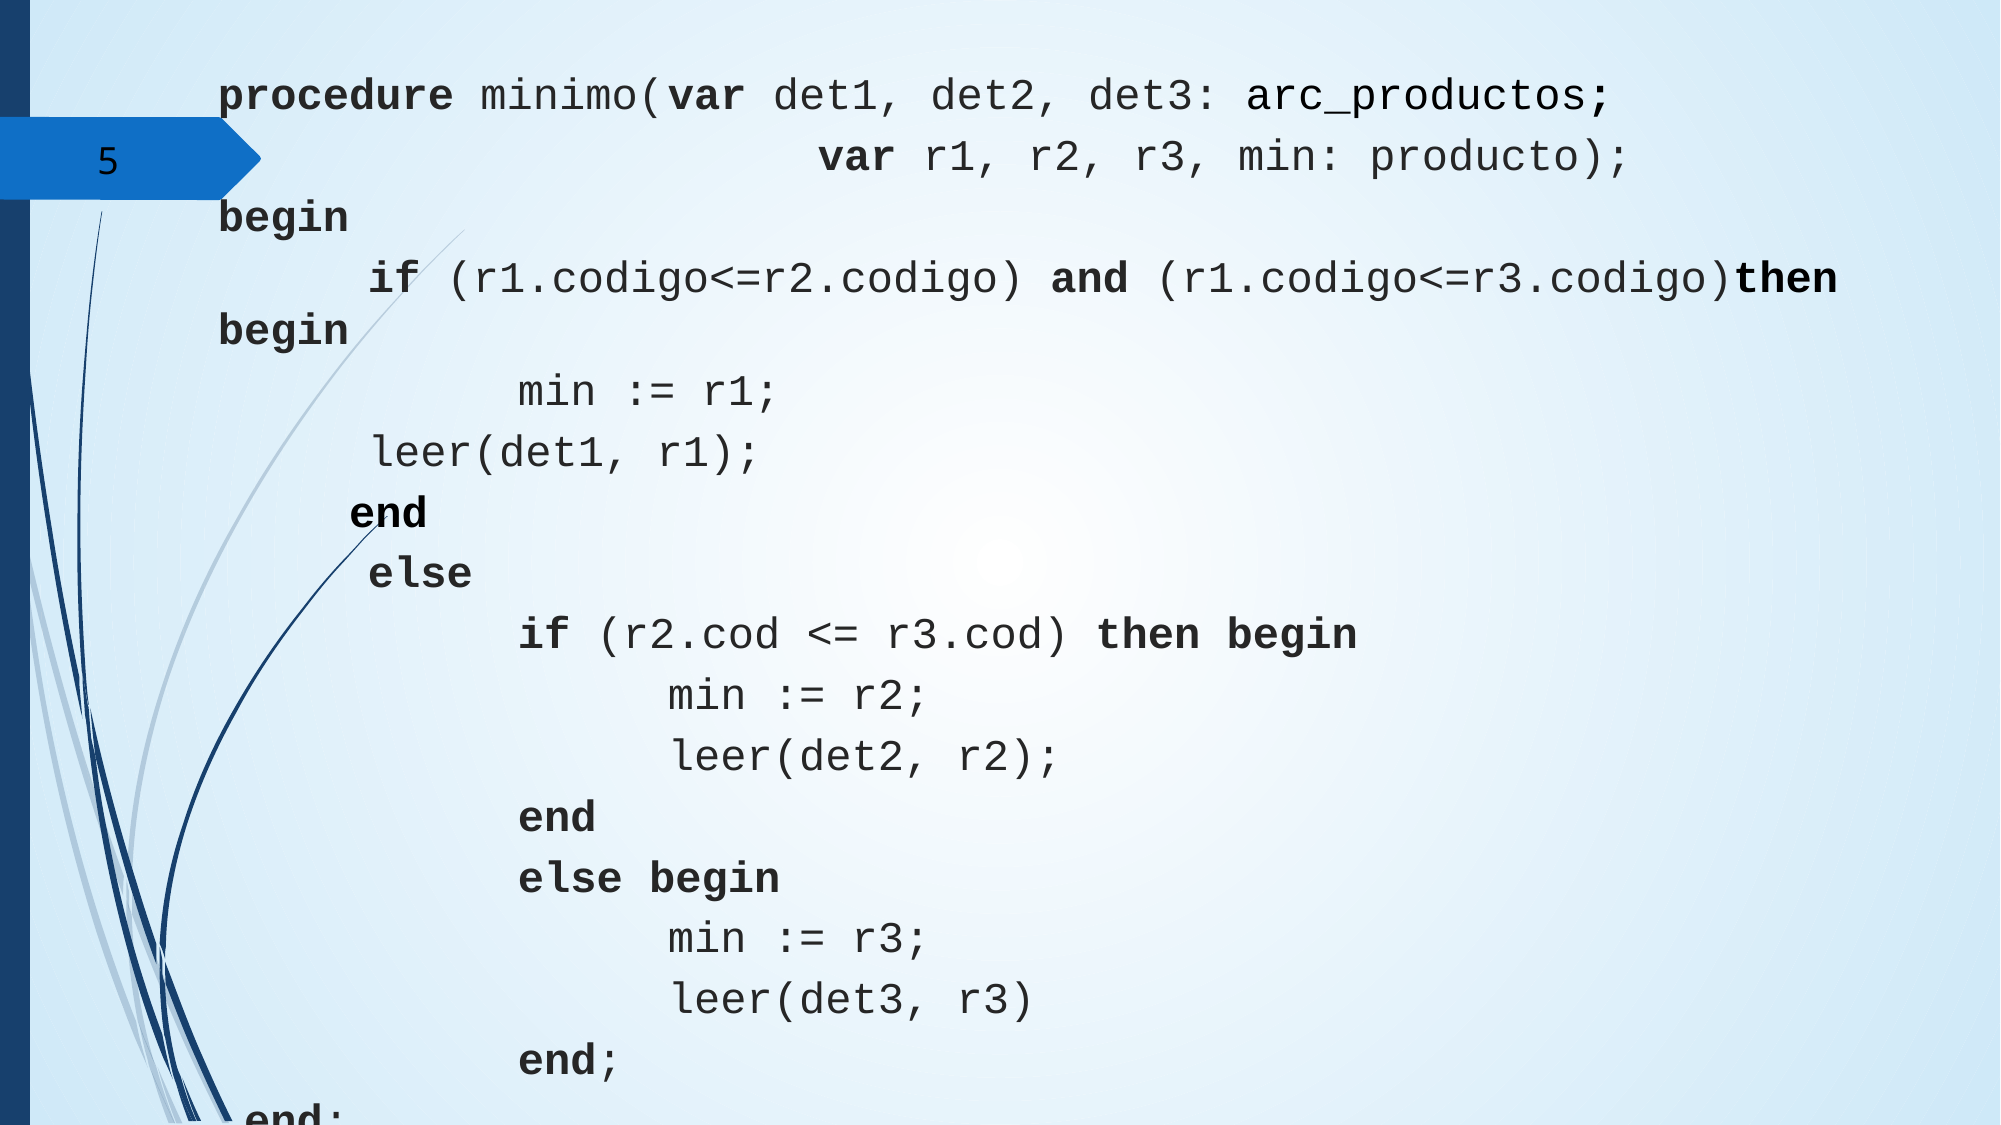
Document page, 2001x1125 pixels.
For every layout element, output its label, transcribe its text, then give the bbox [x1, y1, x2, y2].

text_box ‹#› [82, 129, 203, 190]
text_box procedure minimo( var det1, det2, det3: arc_productos; var r1, r2, r3, min: producto); begin if (r1.codigo<=r2.codigo) and (r1.codigo<=r3.codigo)then begin min := r1; leer(det1, r1); end else if (r2.cod <= r3.cod) then begin min := r2; leer(det2, r2); end else begin min := r3; leer(det3, r3) end; end; [203, 58, 1985, 1090]
